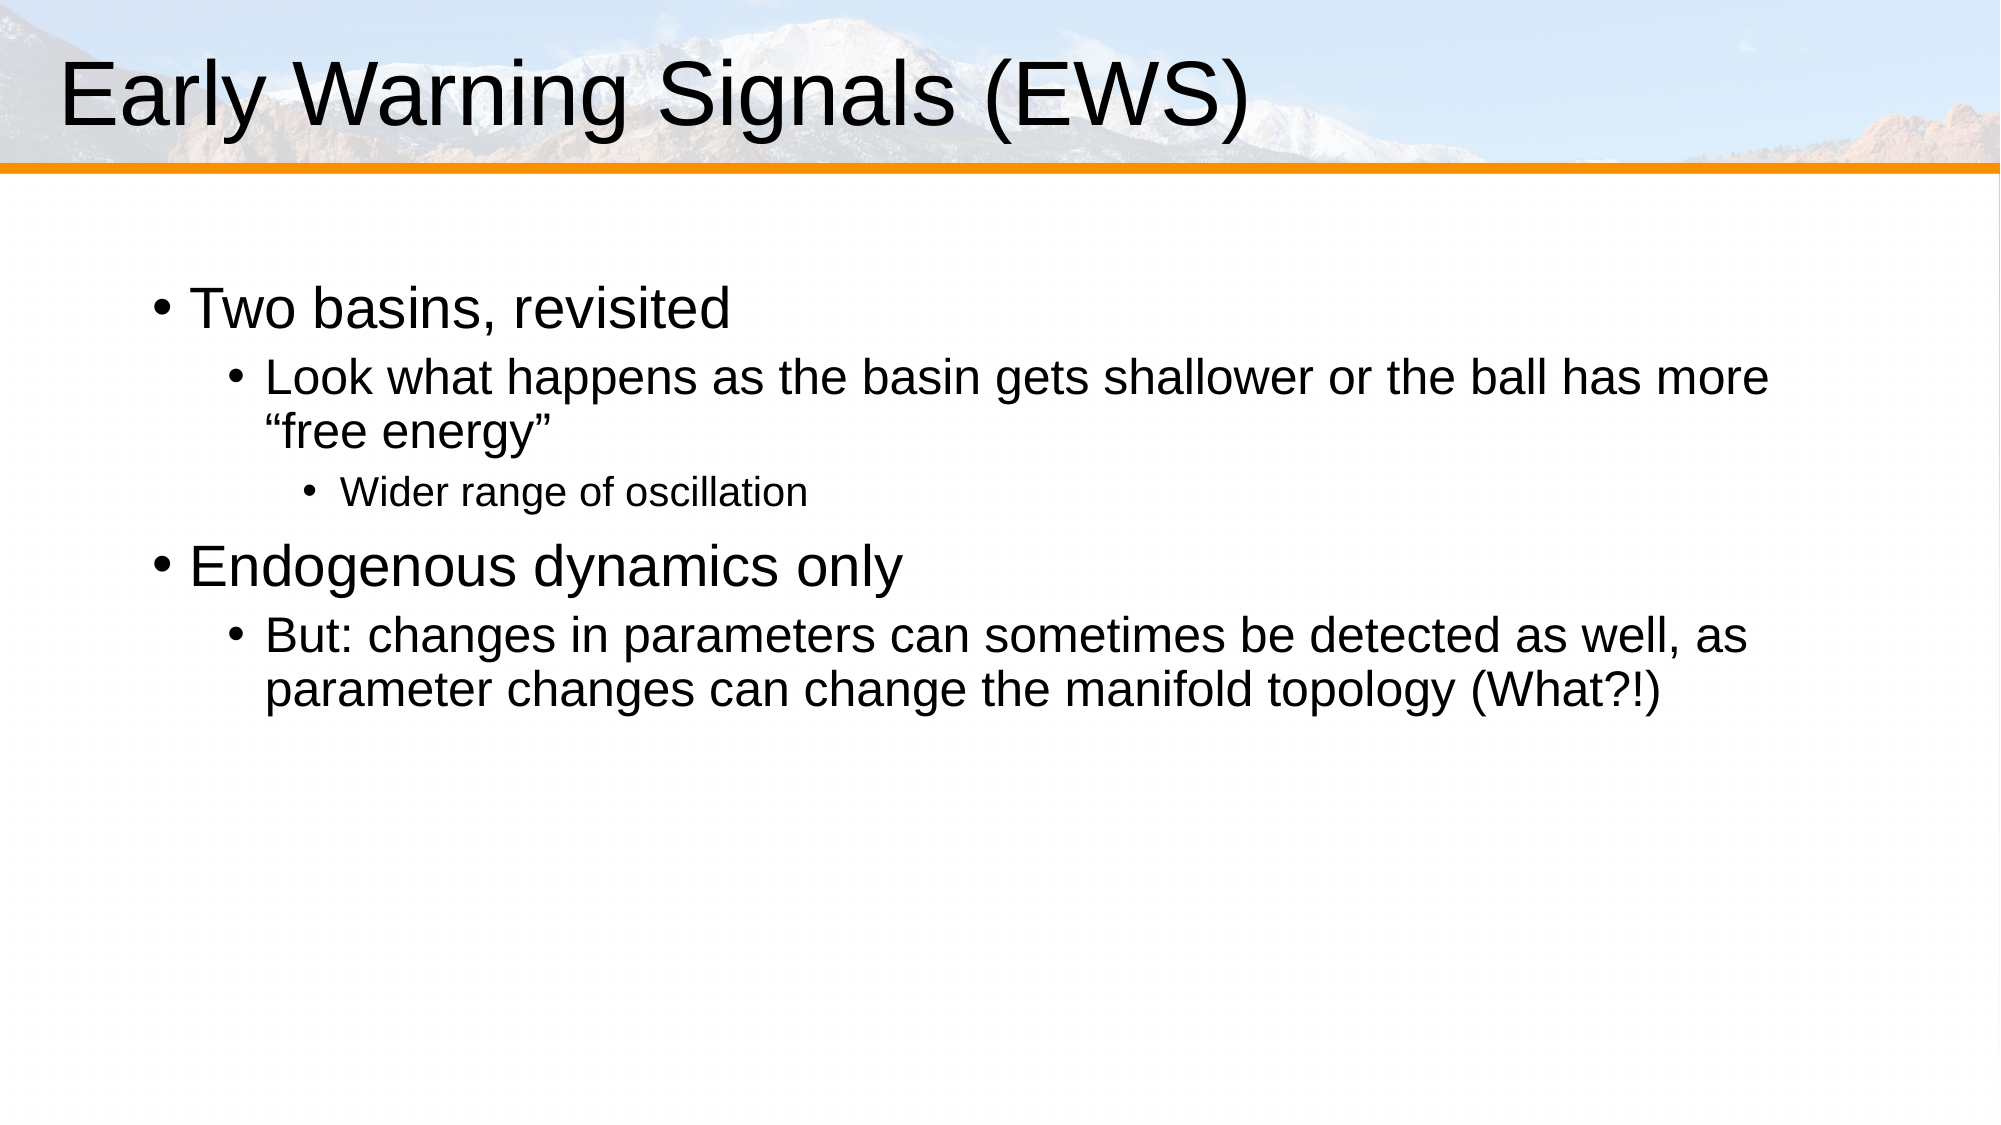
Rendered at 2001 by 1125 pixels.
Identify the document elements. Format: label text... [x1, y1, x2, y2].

picture [0, 0, 2000, 1125]
list Two basins, revisited Look what happens as the basin gets shallower or the ball has more “free energy” Wider range of oscillation Endogenous dynamics only But: changes in parameters can sometimes be detected as well, as parameter changes can change the manifold topology (What?!) [137, 270, 1863, 1045]
title Early Warning Signals (EWS) [43, 3, 1953, 188]
